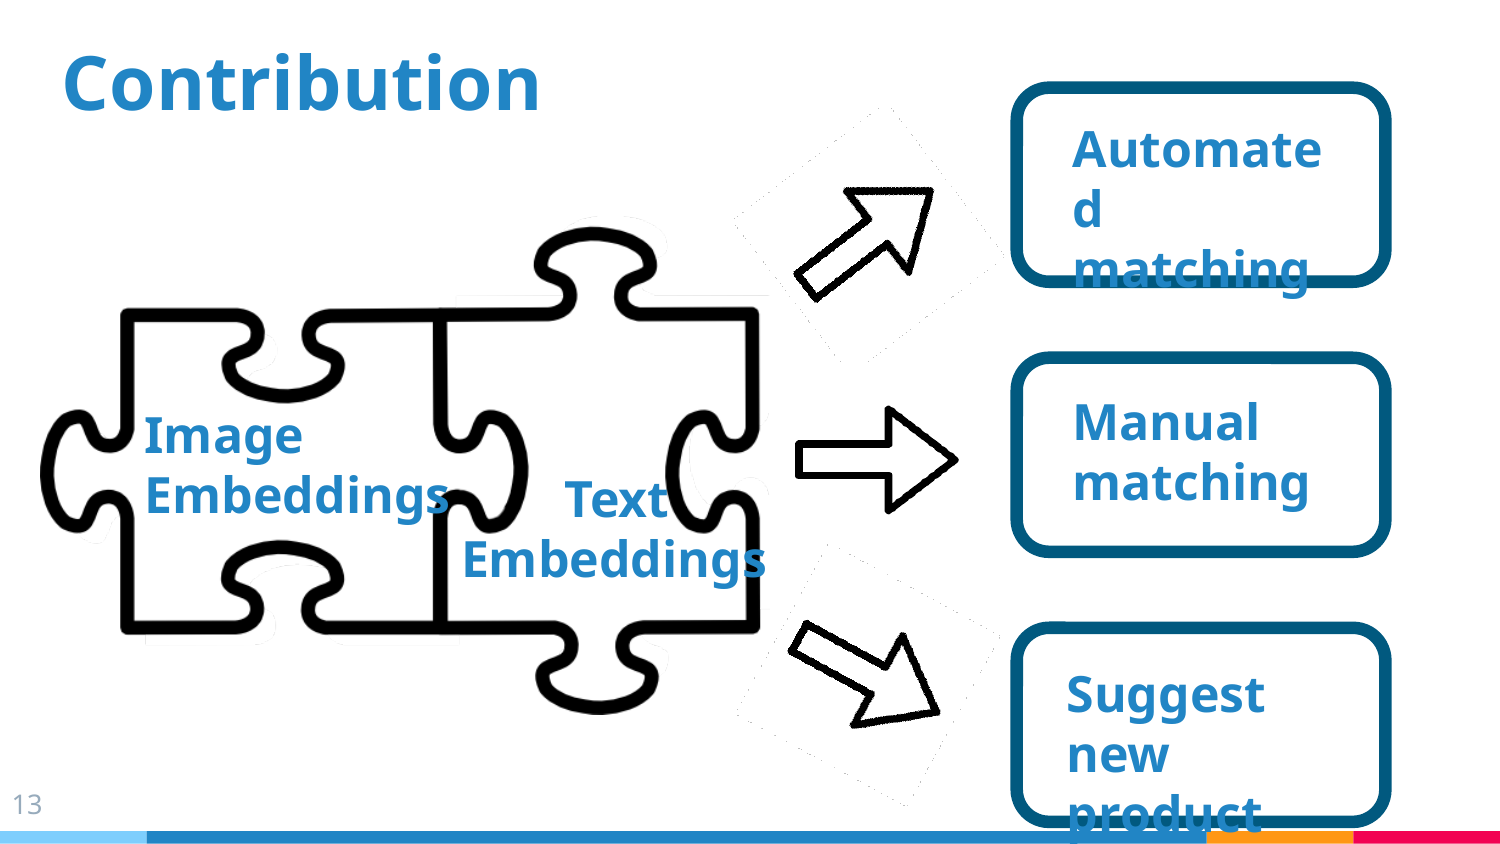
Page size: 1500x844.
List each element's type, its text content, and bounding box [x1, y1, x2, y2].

text_box Automated matching [1057, 102, 1345, 181]
text_box [1016, 627, 1386, 822]
text_box Suggest new product [1051, 647, 1386, 725]
slide_number ‹#› [0, 772, 58, 831]
text_box [1016, 87, 1386, 282]
text_box [1016, 357, 1386, 552]
picture [40, 102, 1004, 806]
text_box Manual matching [1057, 374, 1345, 453]
title Contribution [46, 0, 1107, 141]
